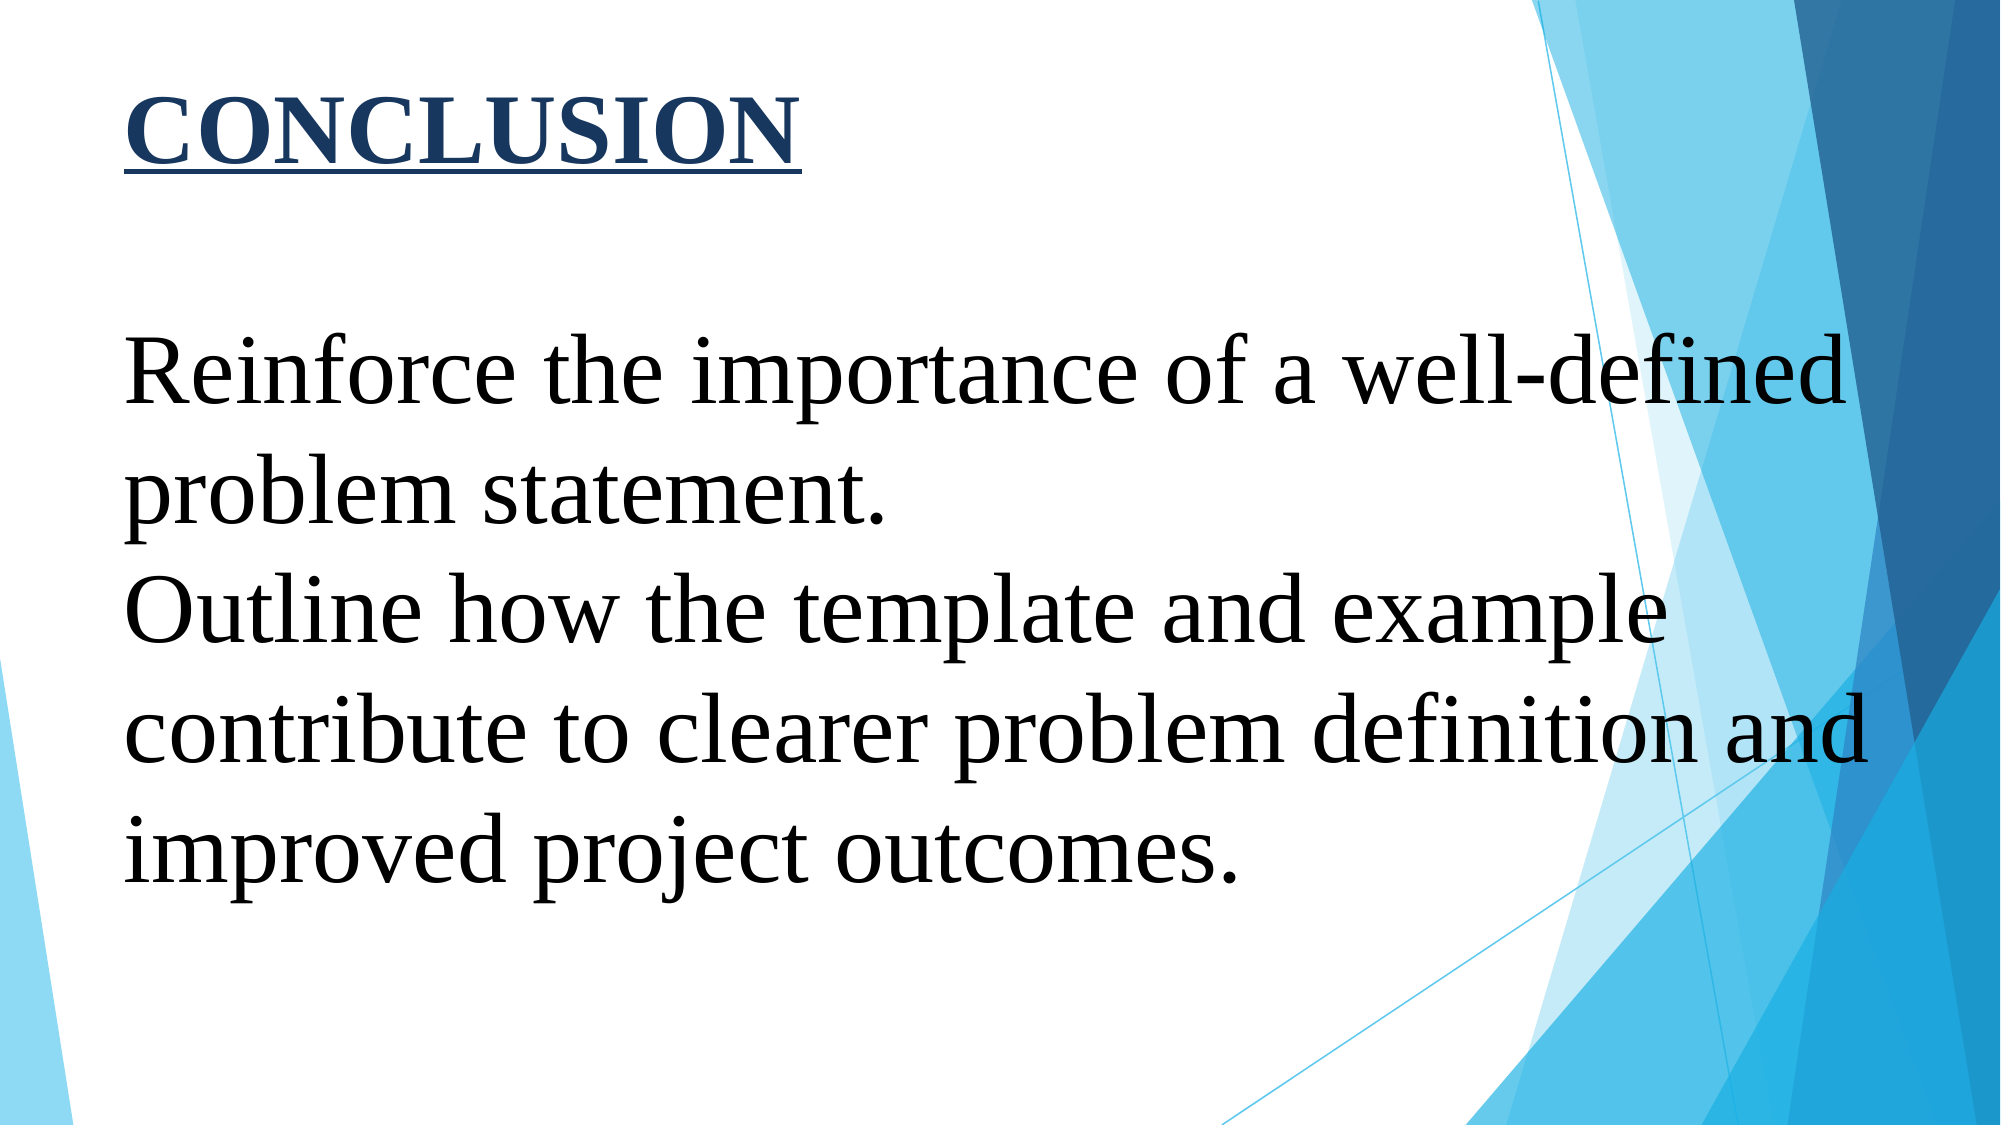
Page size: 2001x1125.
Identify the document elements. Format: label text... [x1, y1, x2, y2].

title CONCLUSION Reinforce the importance of a well-defined problem statement. Outline how the template and example contribute to clearer problem definition and improved project outcomes. [123, 63, 1877, 912]
